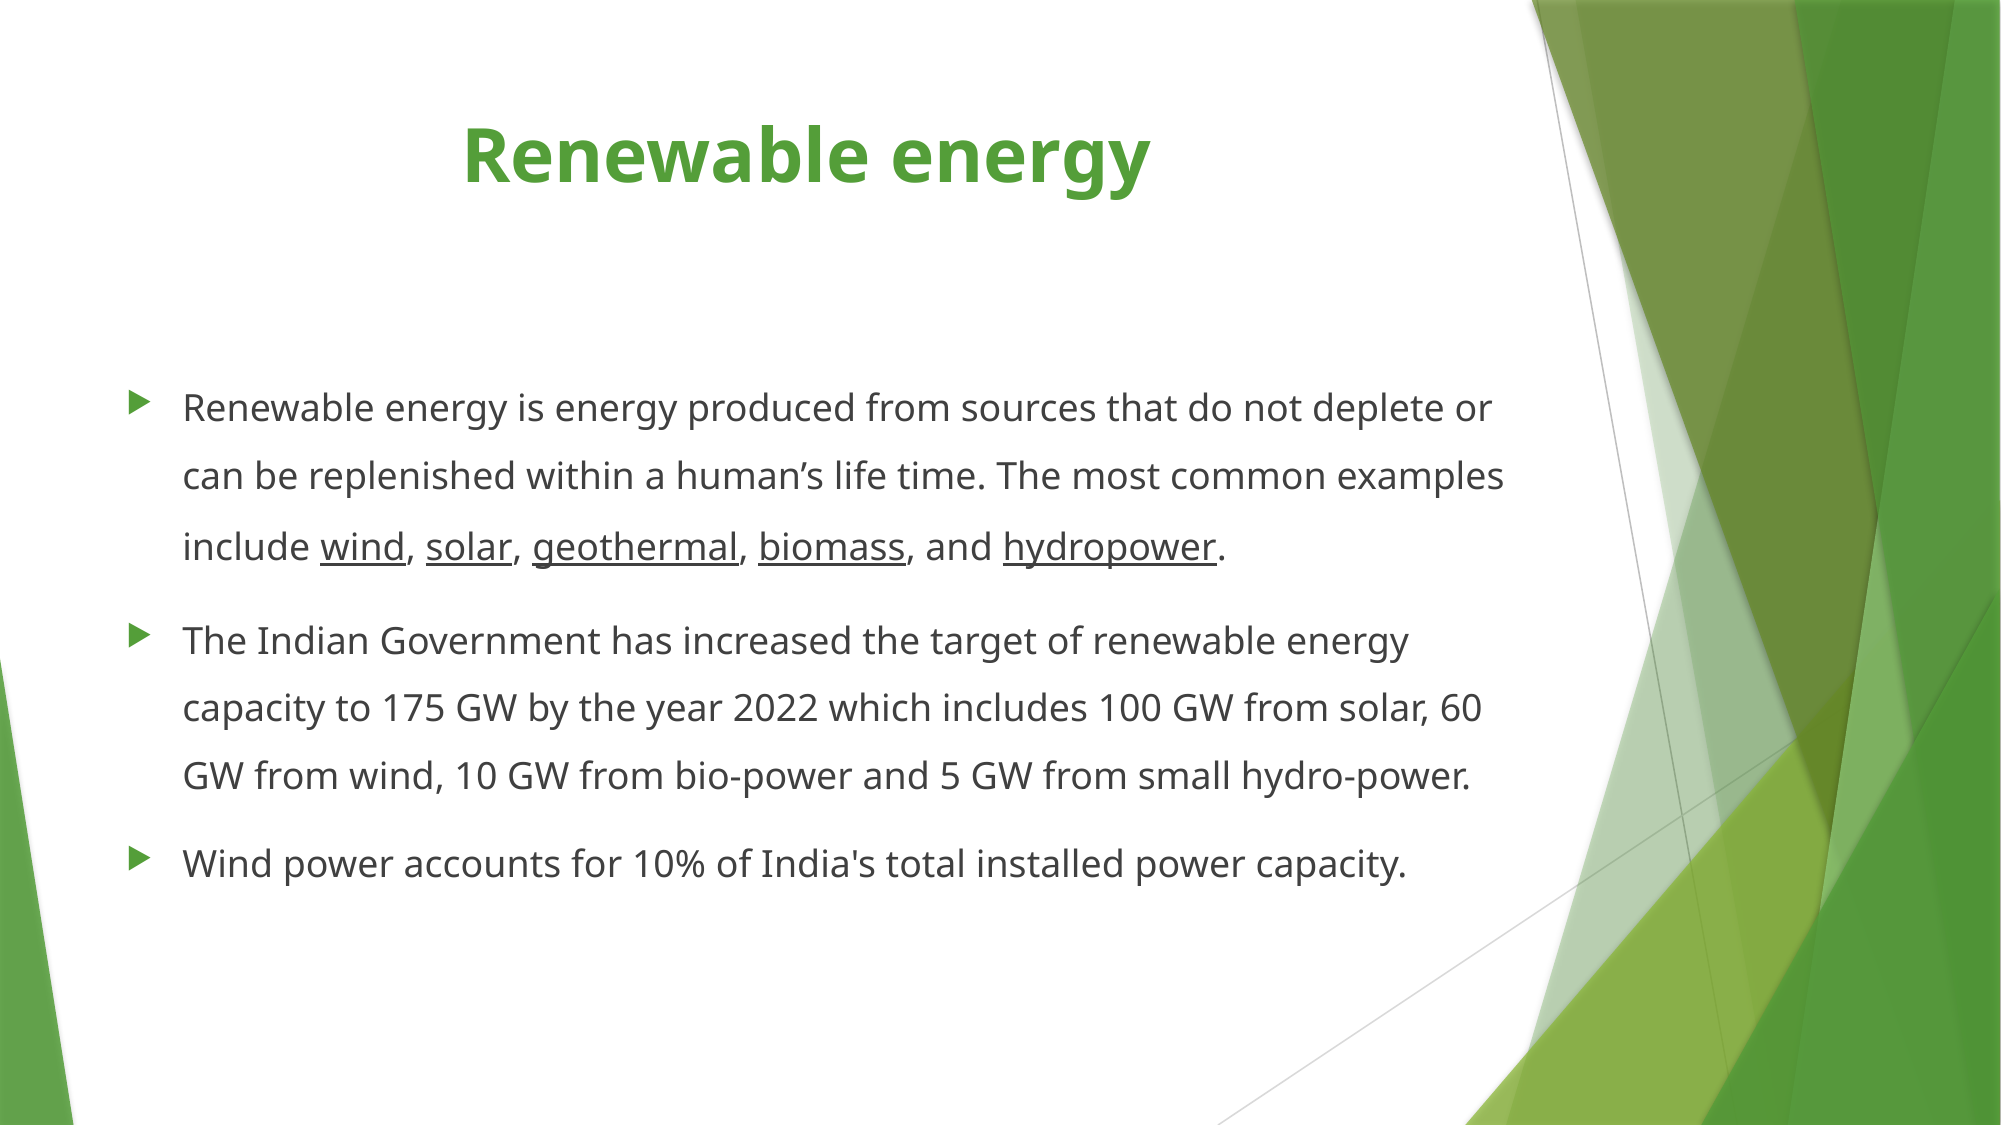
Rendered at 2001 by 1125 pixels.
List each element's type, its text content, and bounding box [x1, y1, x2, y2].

list Renewable energy is energy produced from sources that do not deplete or can be replenished within a human’s life time. The most common examples include wind, solar, geothermal, biomass, and hydropower. The Indian Government has increased the target of renewable energy capacity to 175 GW by the year 2022 which includes 100 GW from solar, 60 GW from wind, 10 GW from bio-power and 5 GW from small hydro-power. Wind power accounts for 10% of India's total installed power capacity. [111, 354, 1522, 992]
title Renewable energy [111, 99, 1522, 317]
